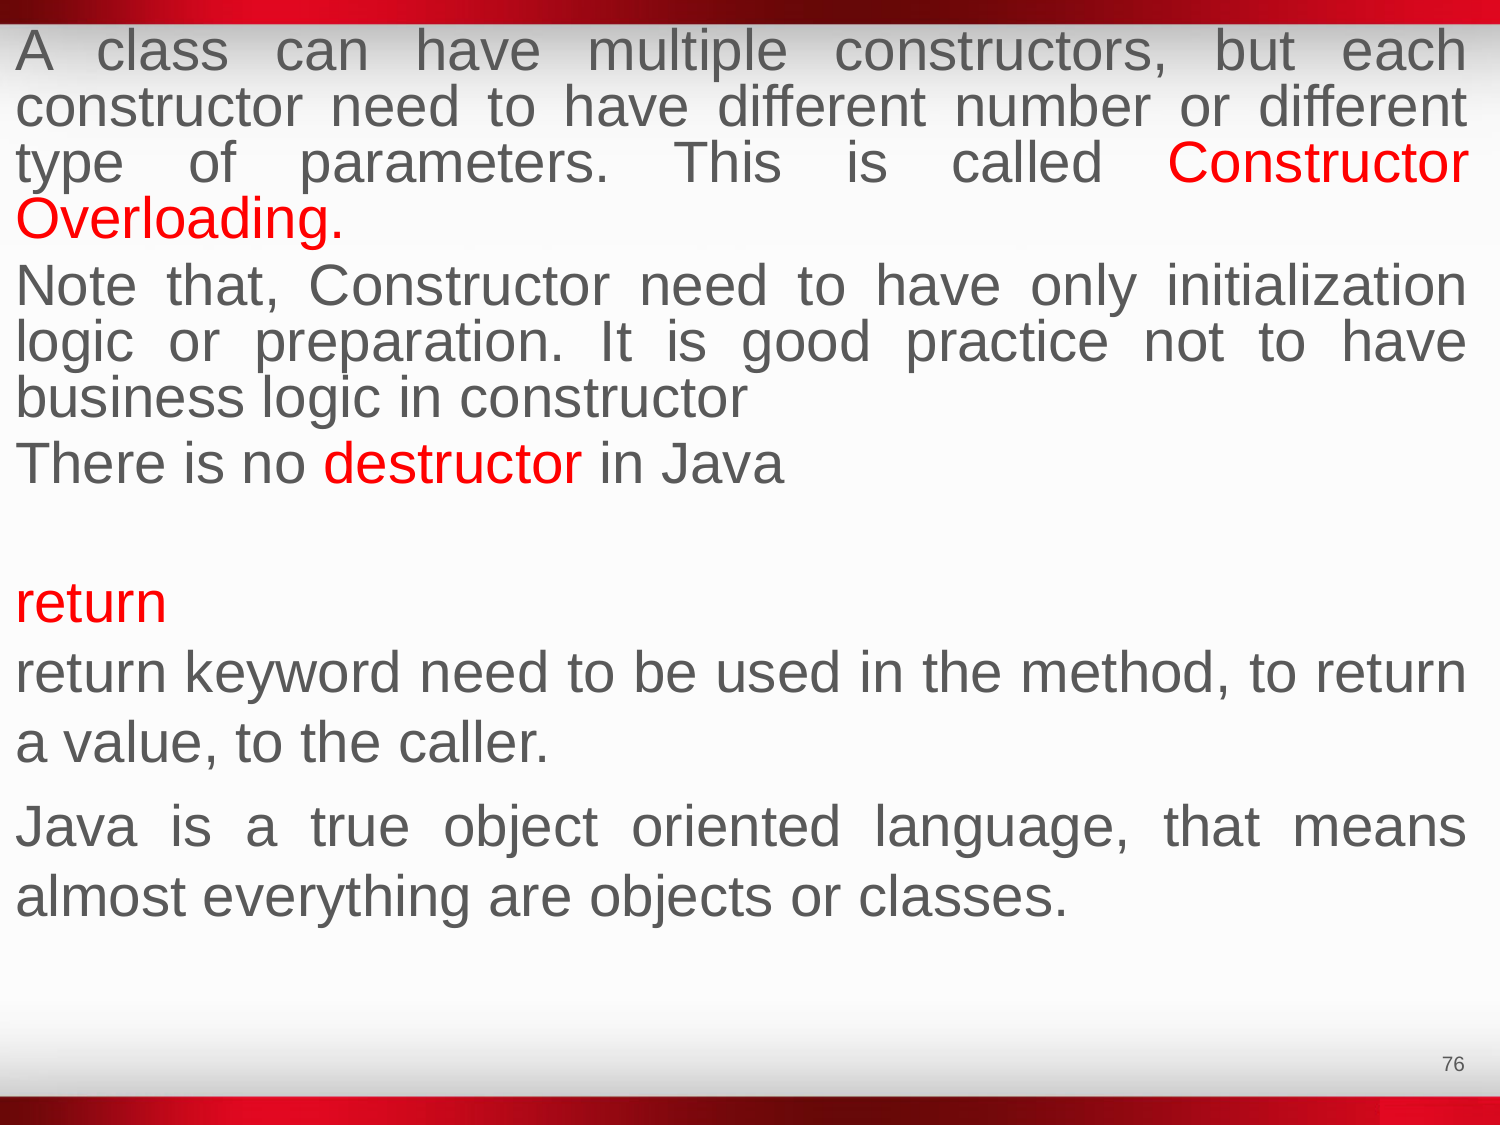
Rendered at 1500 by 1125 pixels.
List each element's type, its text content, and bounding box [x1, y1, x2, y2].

slide_number ‹#› [1389, 1019, 1480, 1106]
picture [0, 0, 1500, 1125]
subtitle A class can have multiple constructors, but each constructor need to have different number or different type of parameters. This is called Constructor Overloading. Note that, Constructor need to have only initialization logic or preparation. It is good practice not to have business logic in constructor There is no destructor in Java return return keyword need to be used in the method, to return a value, to the caller. Java is a true object oriented language, that means almost everything are objects or classes. [0, 18, 1485, 1063]
